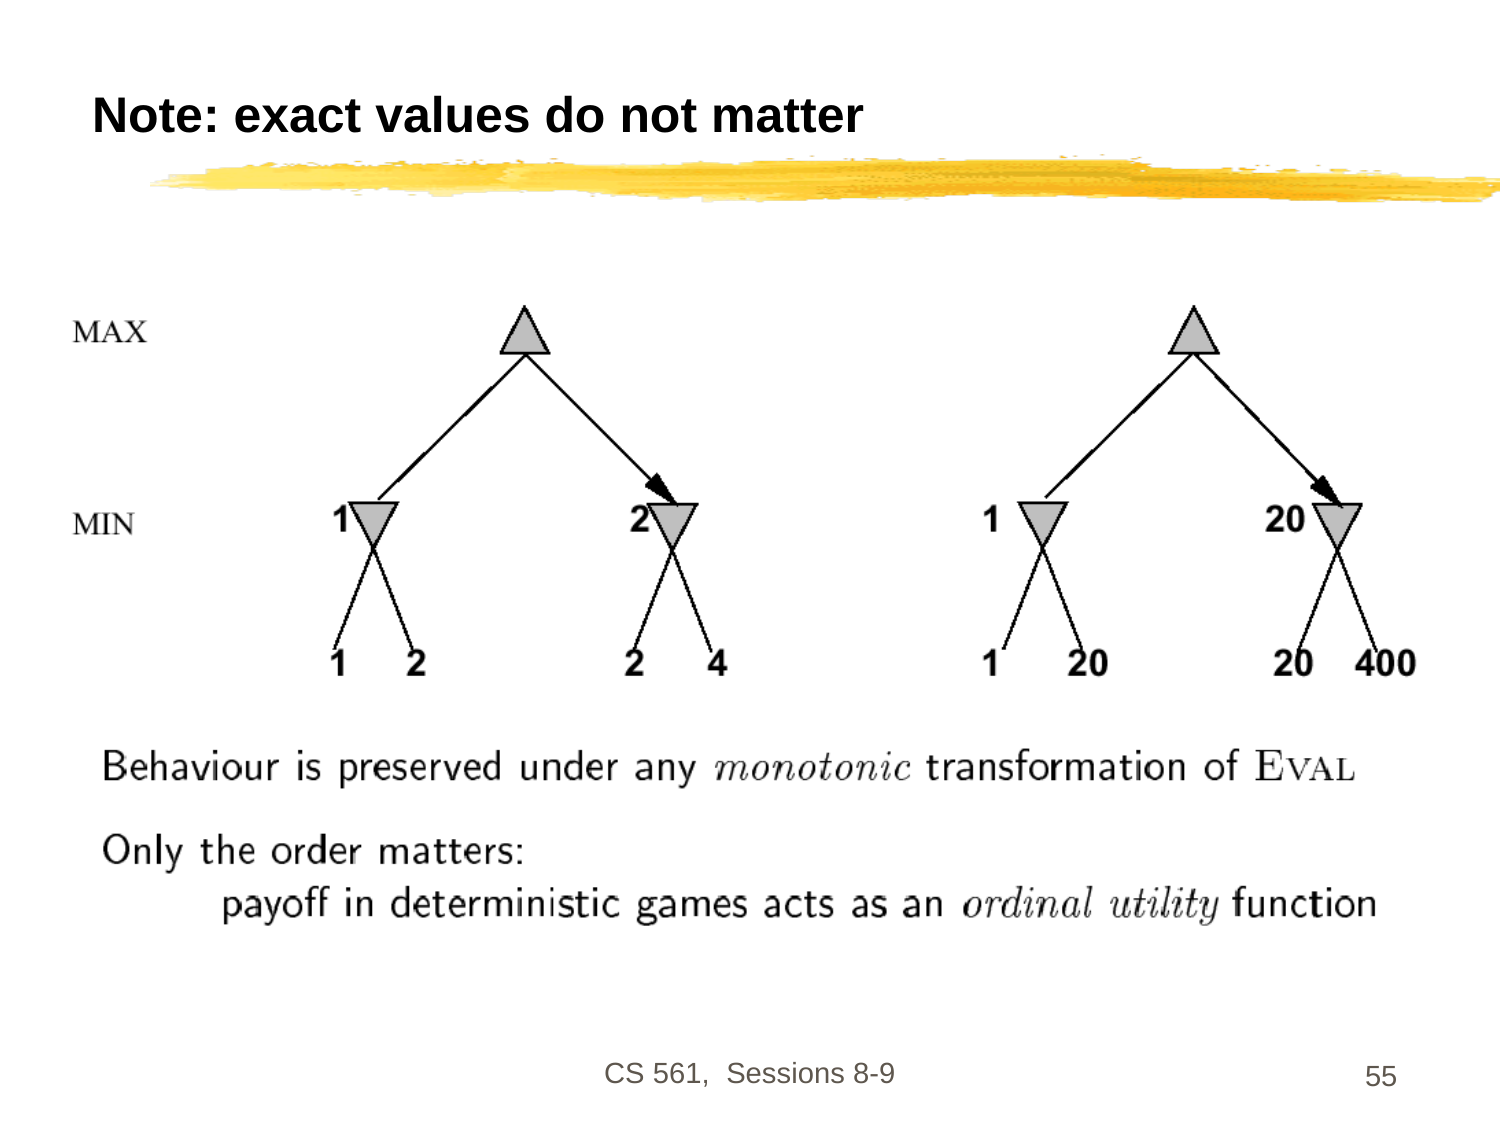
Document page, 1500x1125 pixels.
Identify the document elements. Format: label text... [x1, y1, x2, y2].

picture [150, 149, 1500, 213]
title Note: exact values do not matter [76, 37, 1415, 151]
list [49, 282, 1430, 942]
footer CS 561, Sessions 8-9 [512, 1021, 988, 1098]
slide_number 55 [1099, 1024, 1413, 1101]
